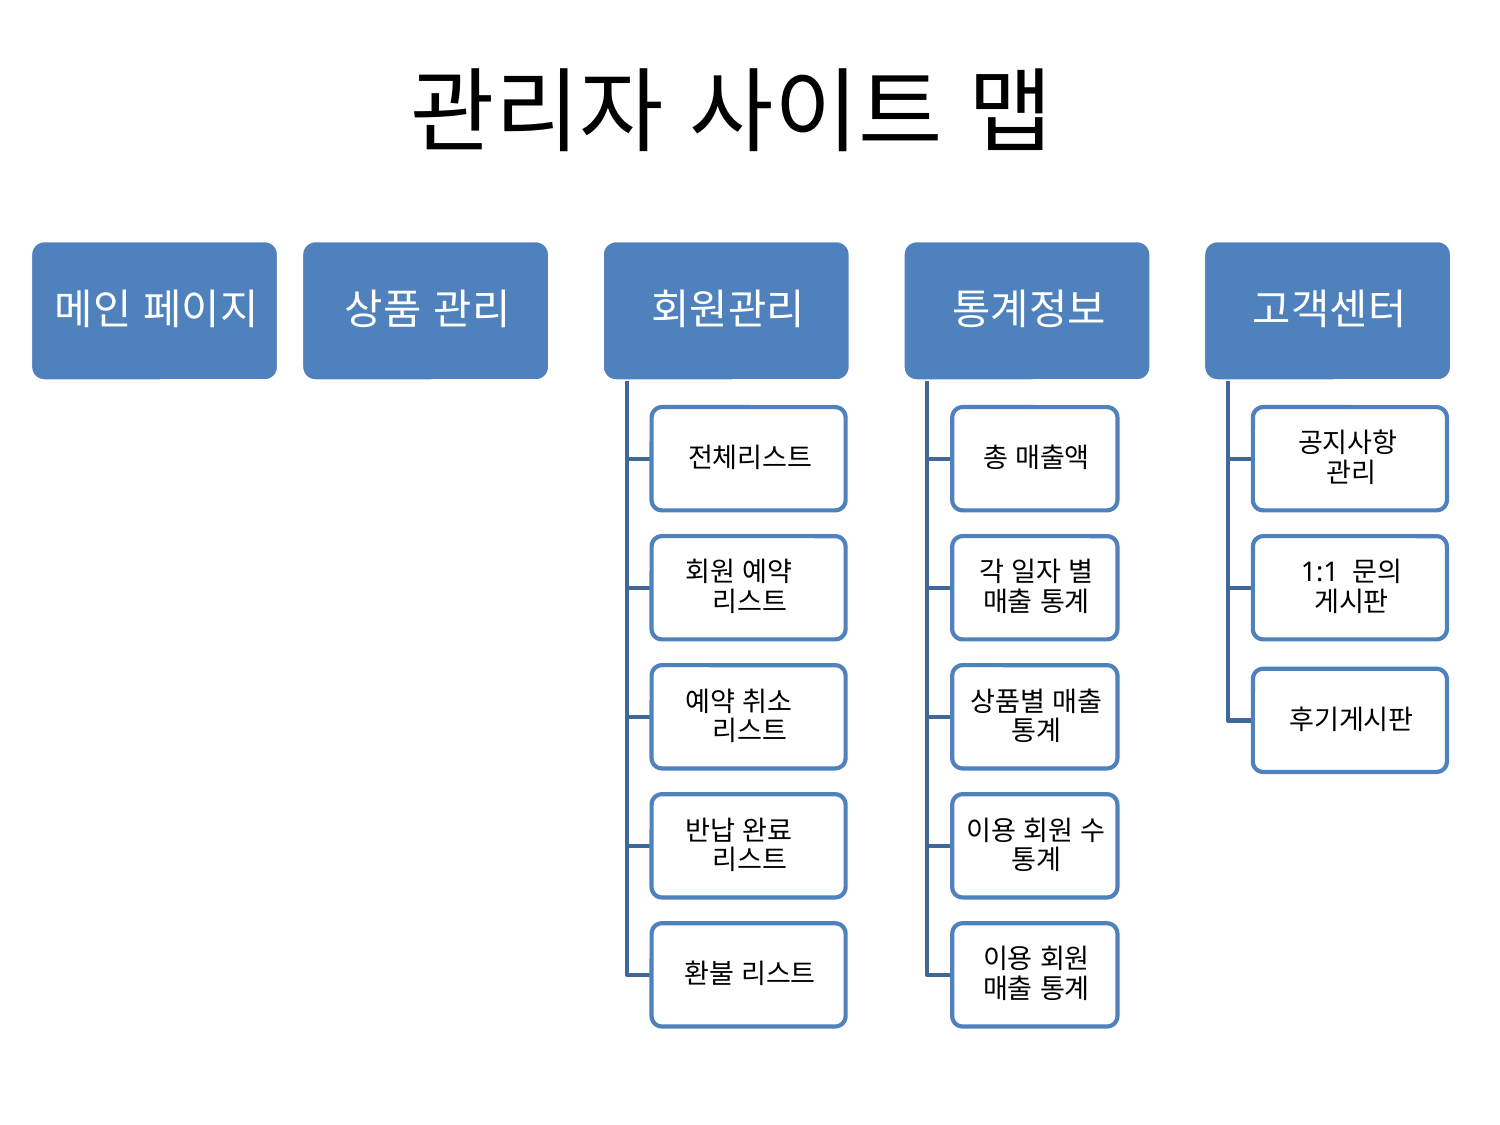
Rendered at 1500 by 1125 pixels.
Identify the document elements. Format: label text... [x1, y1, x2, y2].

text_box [29, 172, 1483, 1095]
title 관리자 사이트 맵 [94, 42, 1371, 172]
